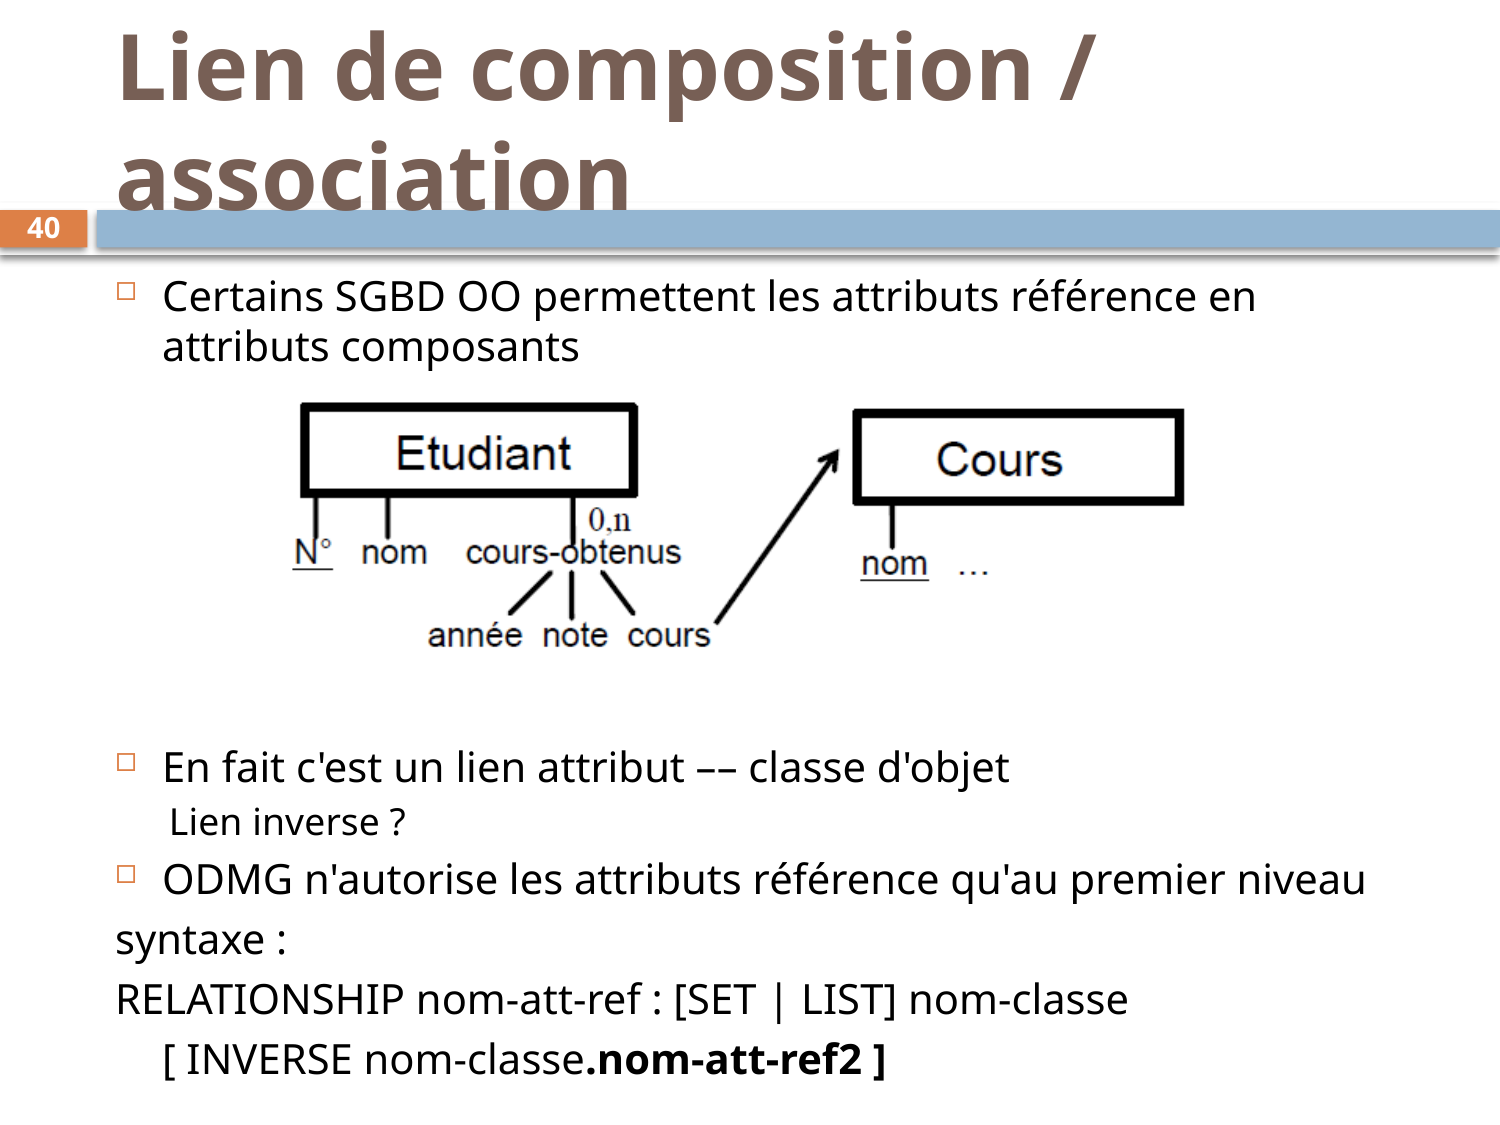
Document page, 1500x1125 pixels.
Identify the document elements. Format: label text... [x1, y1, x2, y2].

picture [277, 373, 1211, 670]
title Lien de composition / association [100, 37, 1438, 200]
list Certains SGBD OO permettent les attributs référence en attributs composants En fait c'est un lien attribut –– classe d'objet Lien inverse ? ODMG n'autorise les attributs référence qu'au premier niveau syntaxe : RELATIONSHIP nom-att-ref : [SET | LIST] nom-classe [ INVERSE nom-classe.nom-att-ref2 ] [100, 262, 1438, 1094]
slide_number 40 [0, 208, 88, 249]
